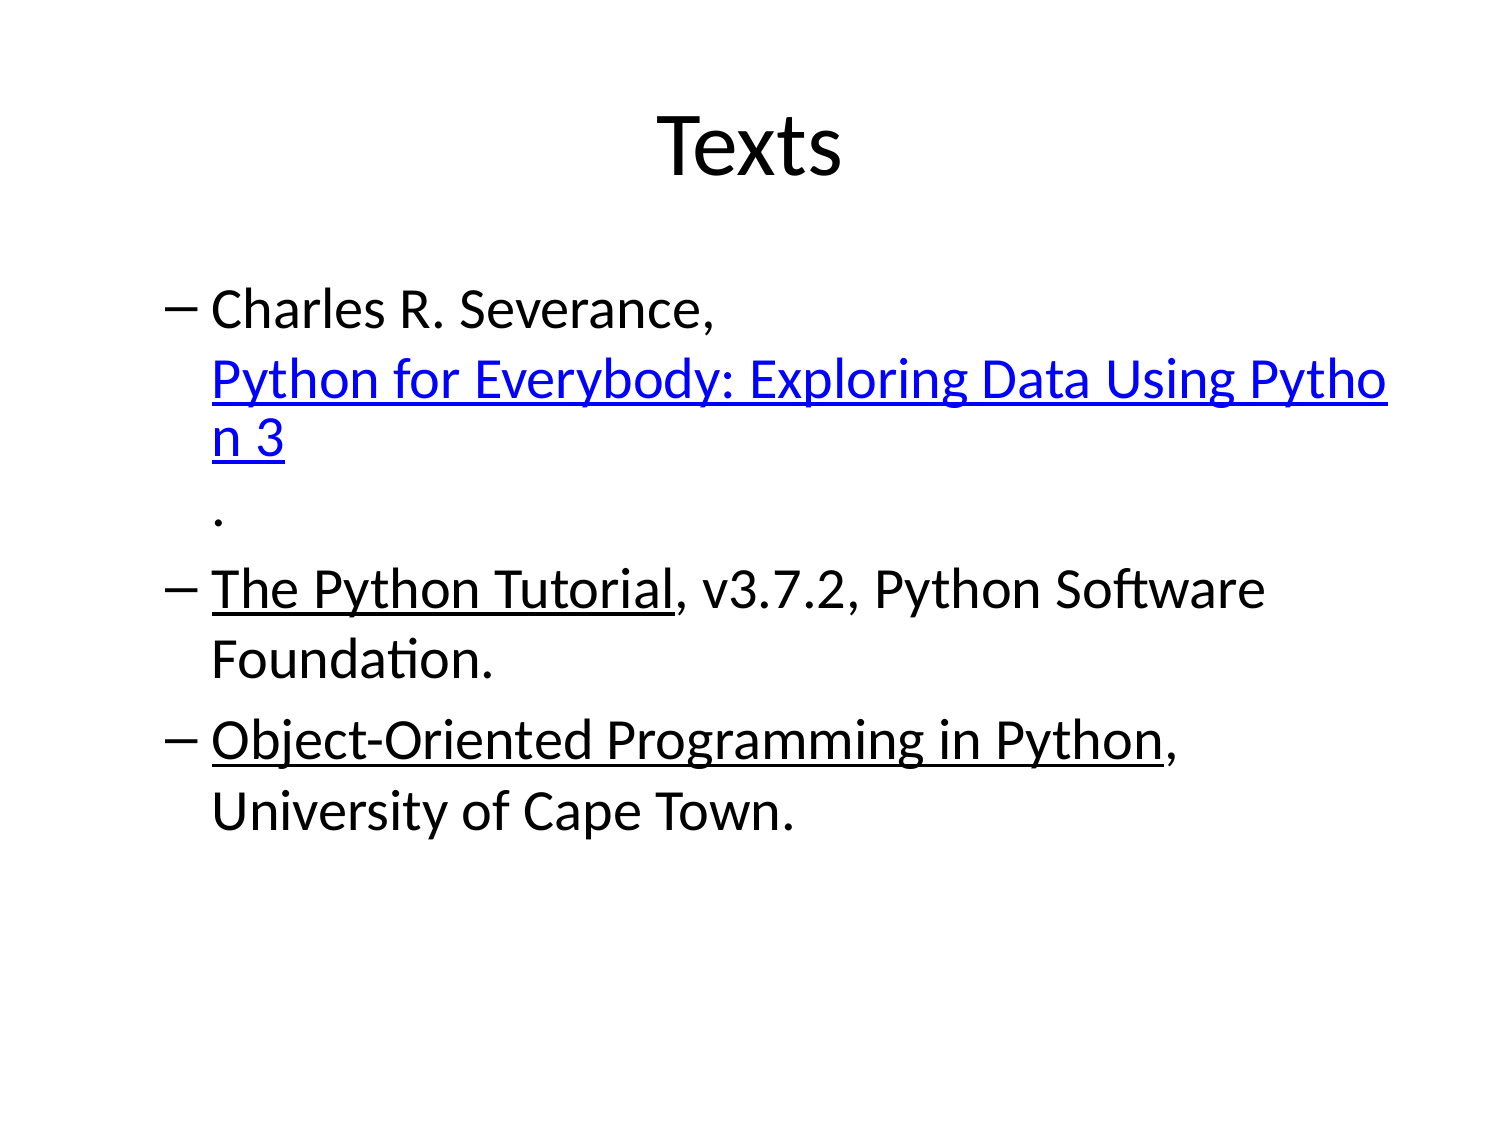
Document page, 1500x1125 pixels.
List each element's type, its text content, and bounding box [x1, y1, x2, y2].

title Texts [75, 45, 1425, 233]
list Charles R. Severance, Python for Everybody: Exploring Data Using Python 3. The Python Tutorial, v3.7.2, Python Software Foundation. Object-Oriented Programming in Python, University of Cape Town. [75, 262, 1425, 1005]
